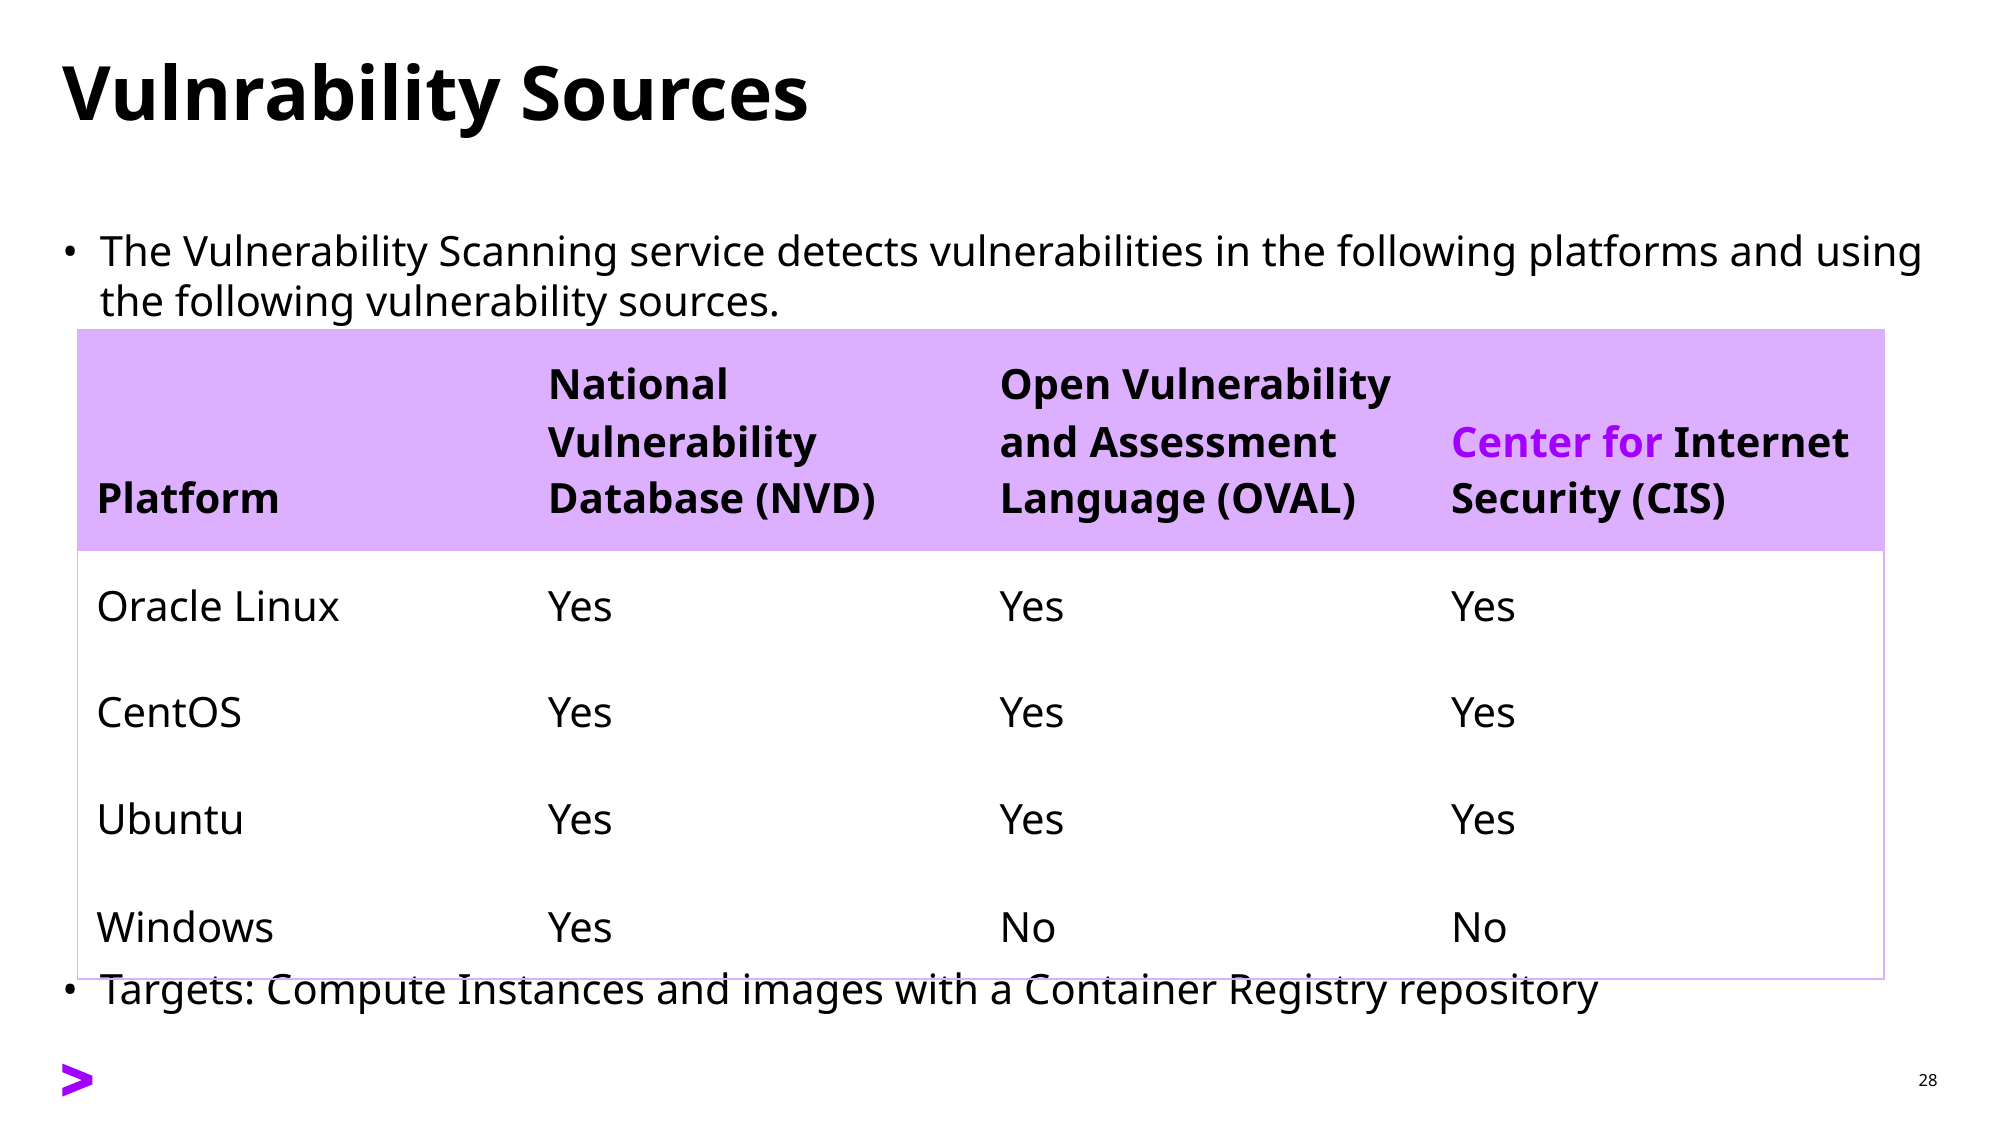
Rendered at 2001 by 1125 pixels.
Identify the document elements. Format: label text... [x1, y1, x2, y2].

title Vulnrability Sources [62, 62, 1938, 224]
table_header Open Vulnerability and Assessment Language (OVAL) [981, 331, 1432, 551]
table_cell Yes [981, 658, 1432, 765]
table_cell No [981, 872, 1432, 978]
list The Vulnerability Scanning service detects vulnerabilities in the following platforms and using the following vulnerability sources. Targets: Compute Instances and images with a Container Registry repository [62, 224, 1938, 1036]
table_cell Yes [1432, 551, 1883, 658]
table_cell Yes [529, 551, 981, 658]
table_header Platform [78, 331, 529, 551]
table_cell CentOS [78, 658, 529, 765]
table_cell Yes [981, 765, 1432, 872]
table_cell Yes [529, 765, 981, 872]
table_cell Ubuntu [78, 765, 529, 872]
table_cell Yes [1432, 765, 1883, 872]
table_cell Yes [529, 658, 981, 765]
table_cell Yes [1432, 658, 1883, 765]
table_cell Oracle Linux [78, 551, 529, 658]
table_cell Yes [529, 872, 981, 978]
table_header National Vulnerability Database (NVD) [529, 331, 981, 551]
table_cell Windows [78, 872, 529, 978]
slide_number 28 [1883, 1064, 1938, 1098]
table_cell Yes [981, 551, 1432, 658]
table_cell No [1432, 872, 1883, 978]
table_header Center for Internet Security (CIS) [1432, 331, 1883, 551]
